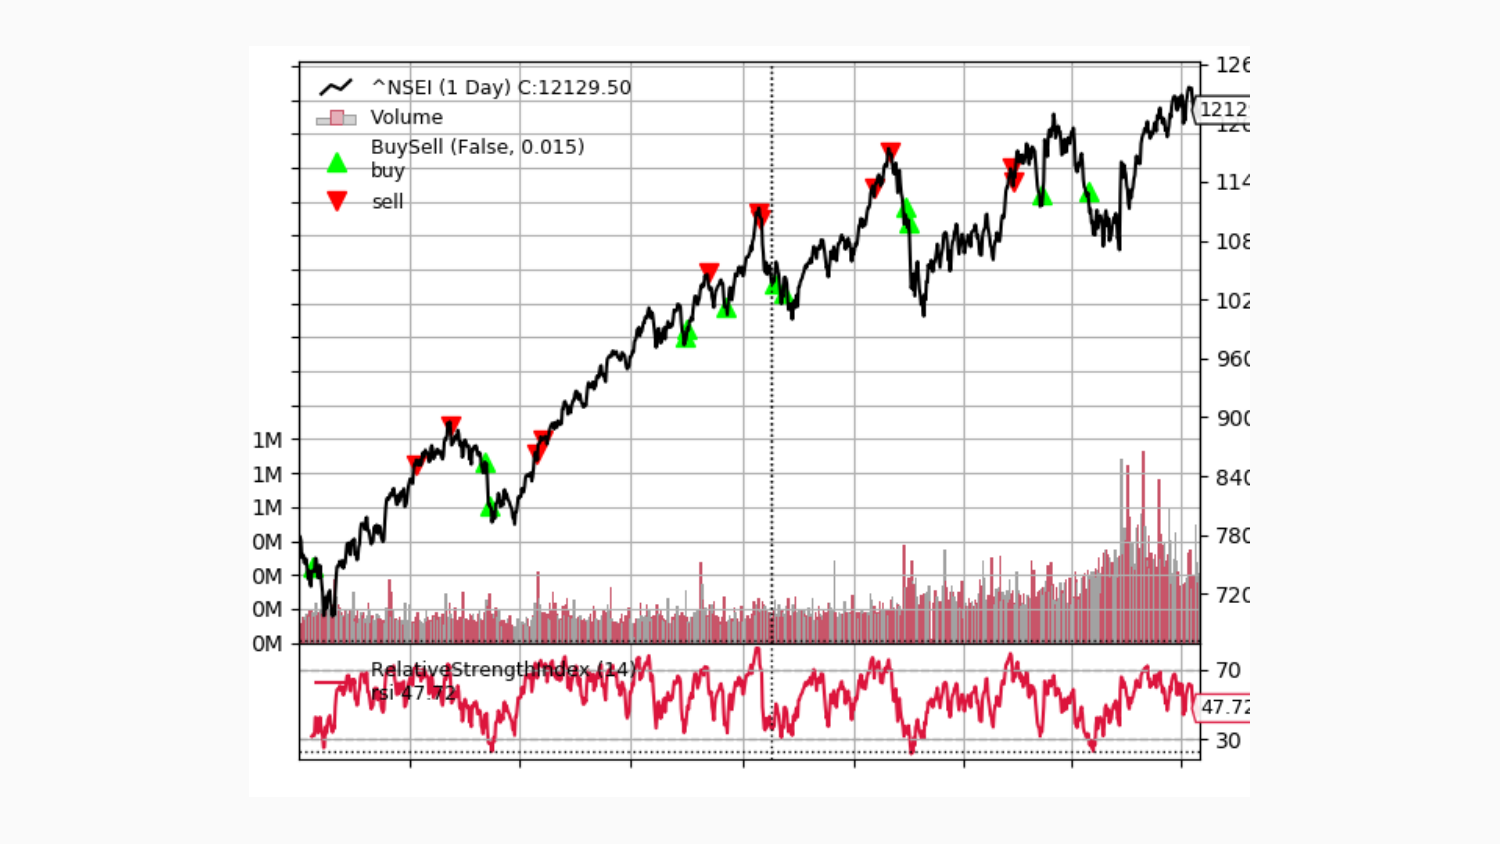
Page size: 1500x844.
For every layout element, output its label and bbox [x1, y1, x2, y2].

picture [249, 46, 1251, 798]
